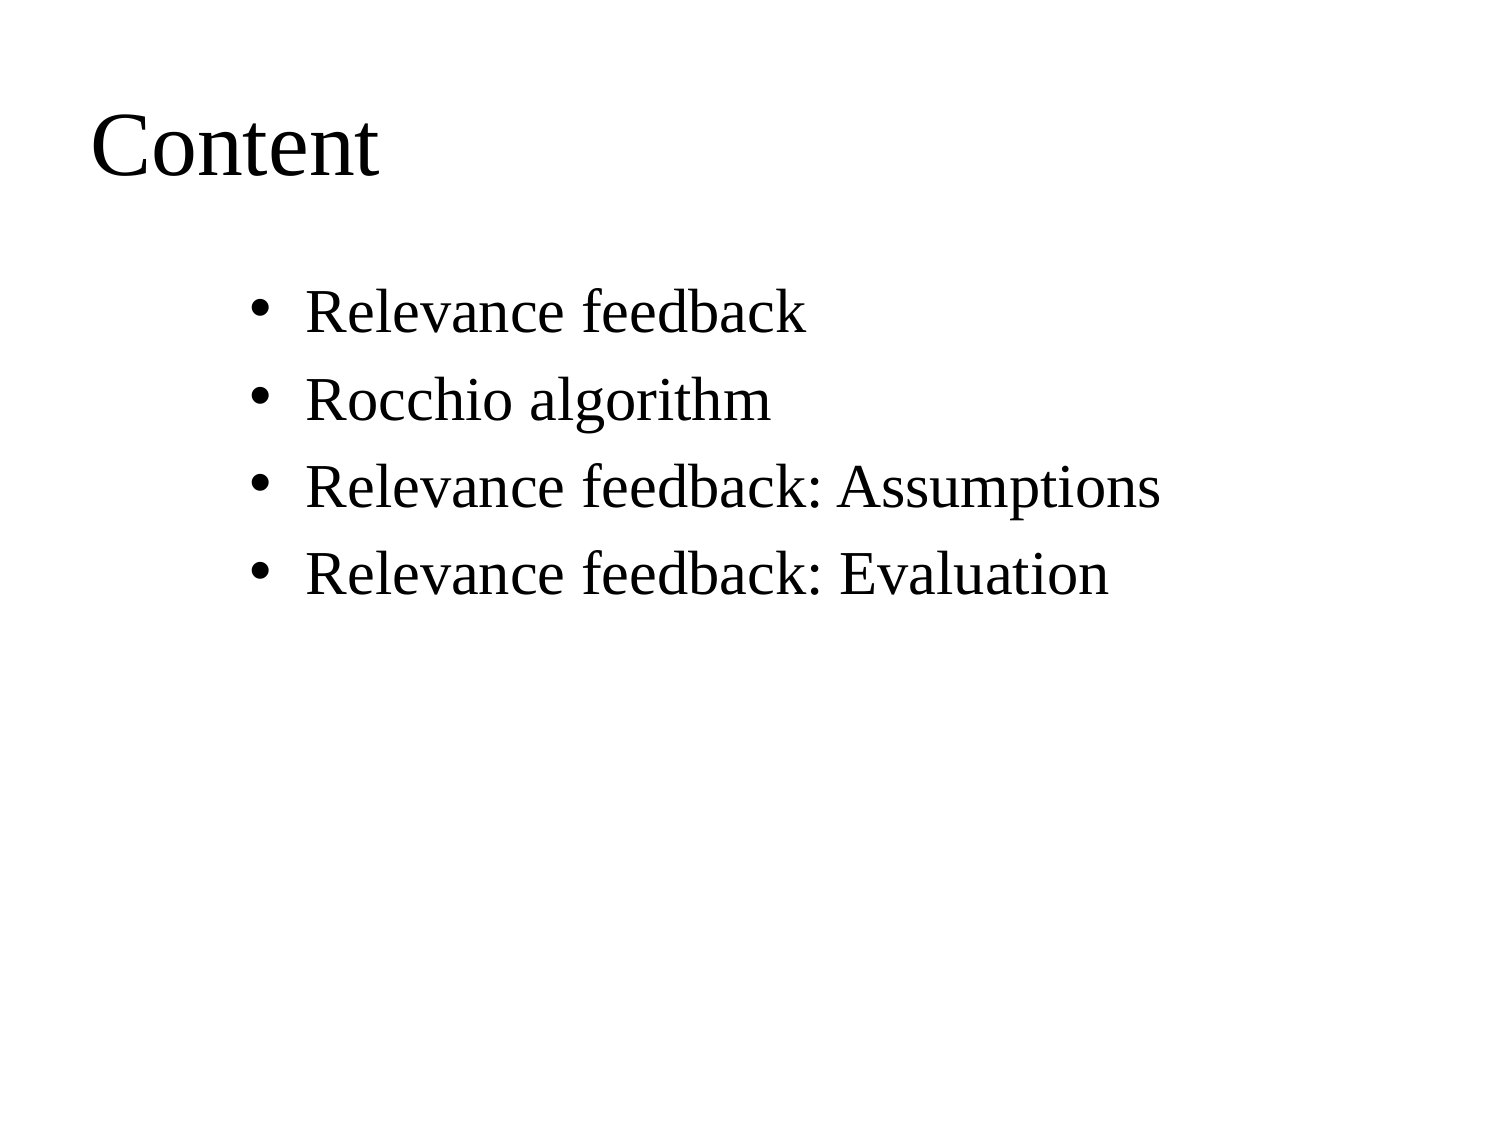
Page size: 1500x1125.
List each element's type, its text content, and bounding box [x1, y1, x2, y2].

title Content [74, 44, 1426, 233]
list Relevance feedback Rocchio algorithm Relevance feedback: Assumptions Relevance feedback: Evaluation [234, 262, 1426, 469]
